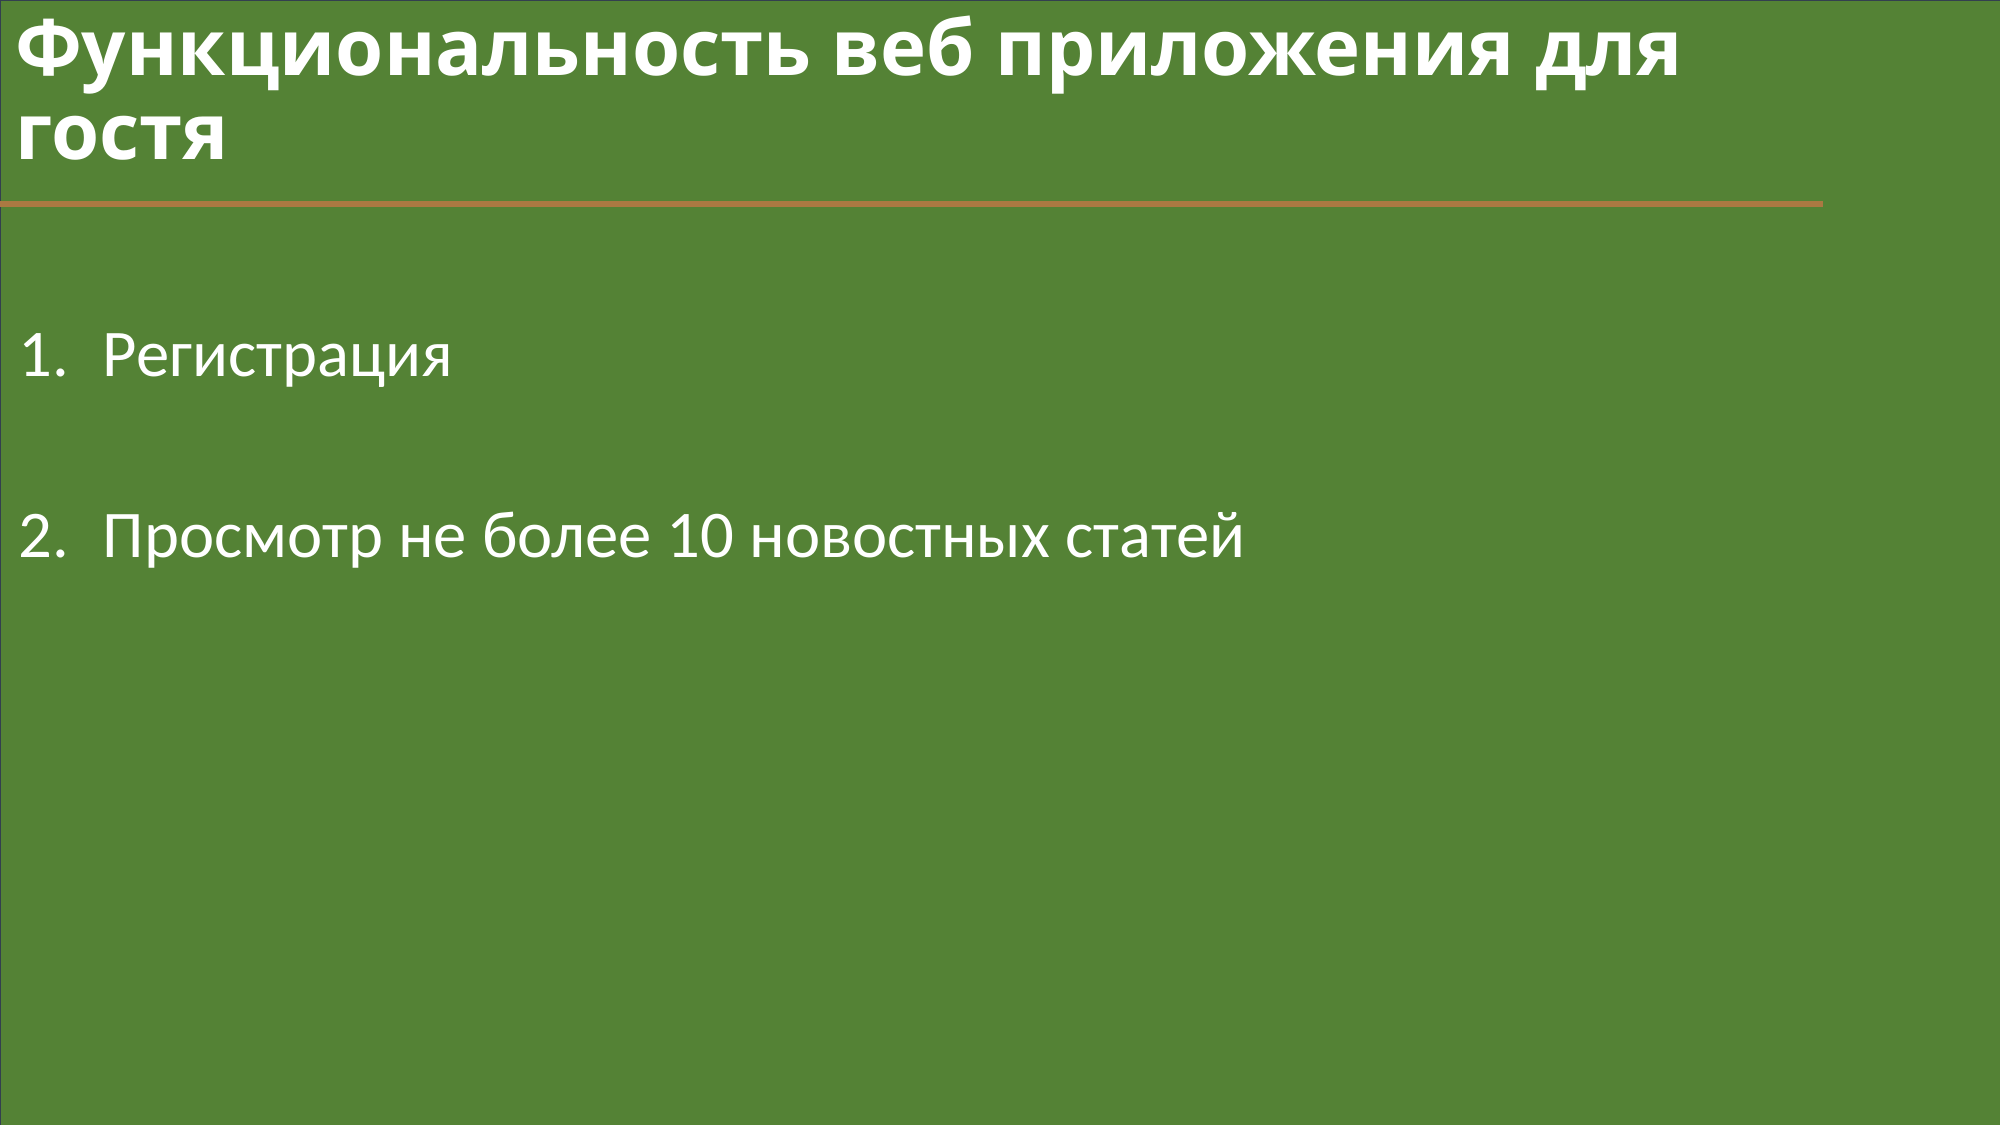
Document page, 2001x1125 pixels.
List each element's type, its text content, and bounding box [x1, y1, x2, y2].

subtitle Регистрация Просмотр не более 10 новостных статей [3, 221, 1409, 1125]
text_box [0, 0, 2000, 1125]
title Функциональность веб приложения для гостя [0, 0, 1843, 185]
